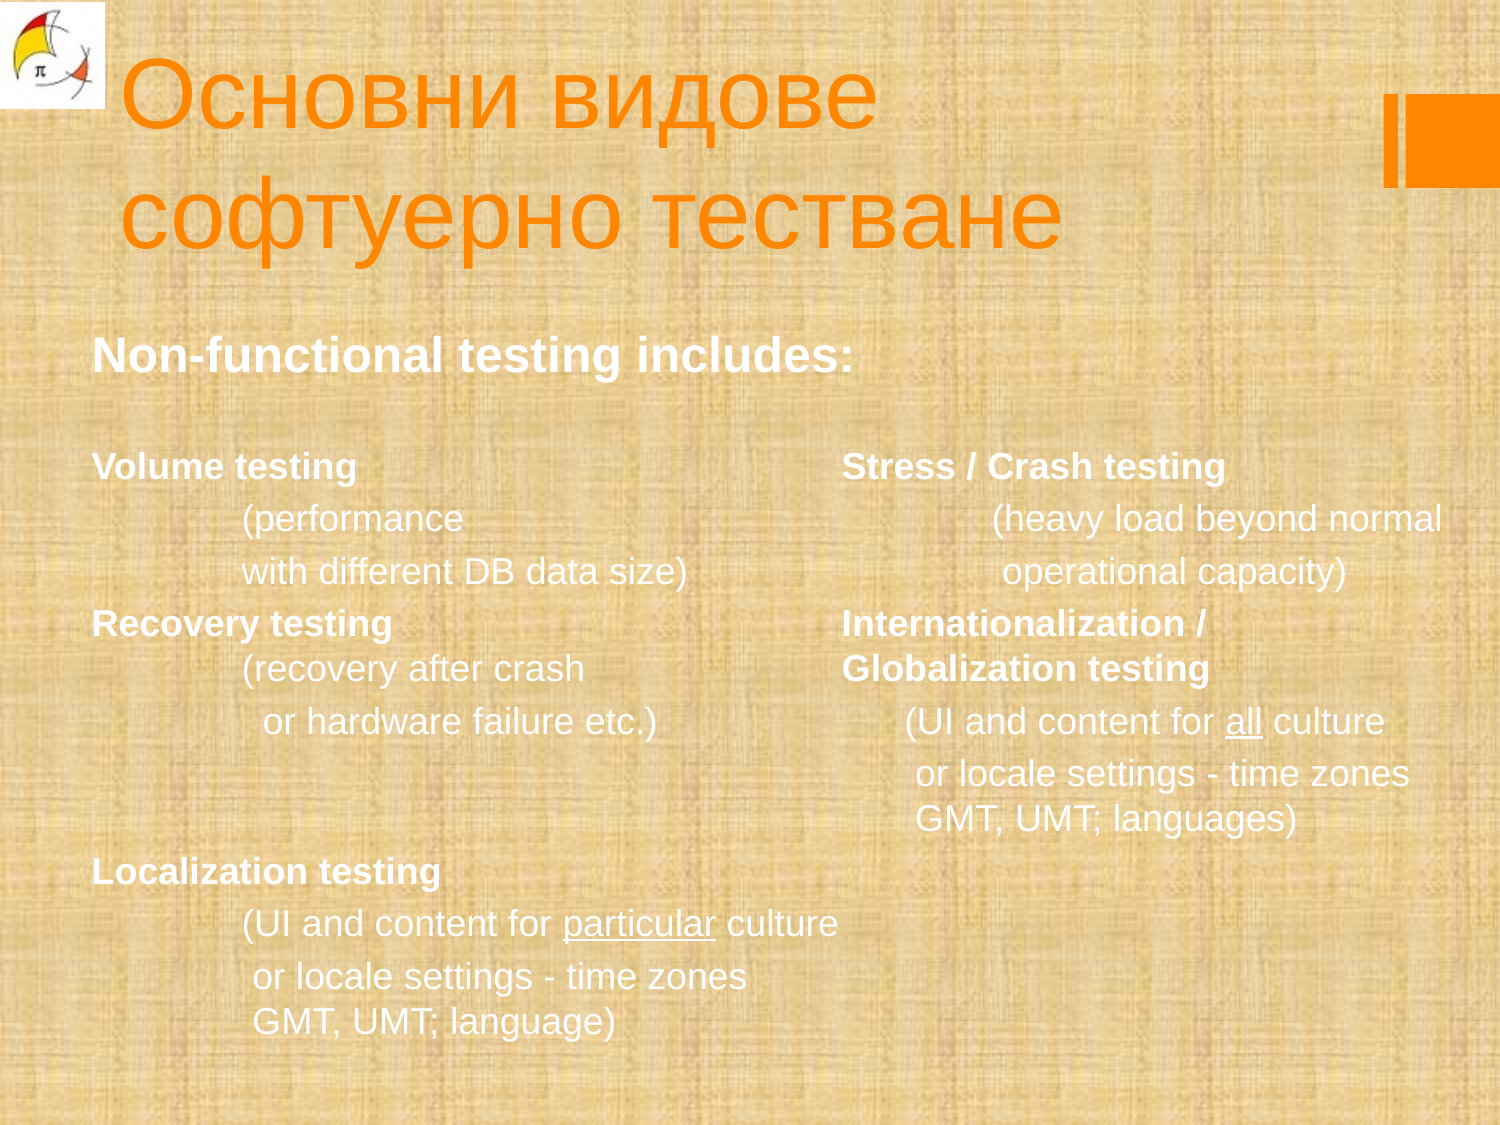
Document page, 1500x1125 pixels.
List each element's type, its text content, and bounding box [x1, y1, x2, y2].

subtitle Non-functional testing includes: Volume testing Stress / Crash testing (performance (heavy load beyond normal with different DB data size) operational capacity) Recovery testing Internationalization / (recovery after crash Globalization testing or hardware failure etc.) (UI and content for all culture or locale settings - time zones GMT, UMT; languages) Localization testing (UI and content for particular culture or locale settings - time zones GMT, UMT; language) [76, 314, 1471, 894]
title Основни видове софтуерно тестване [104, 6, 1380, 276]
picture [0, 0, 1500, 1125]
